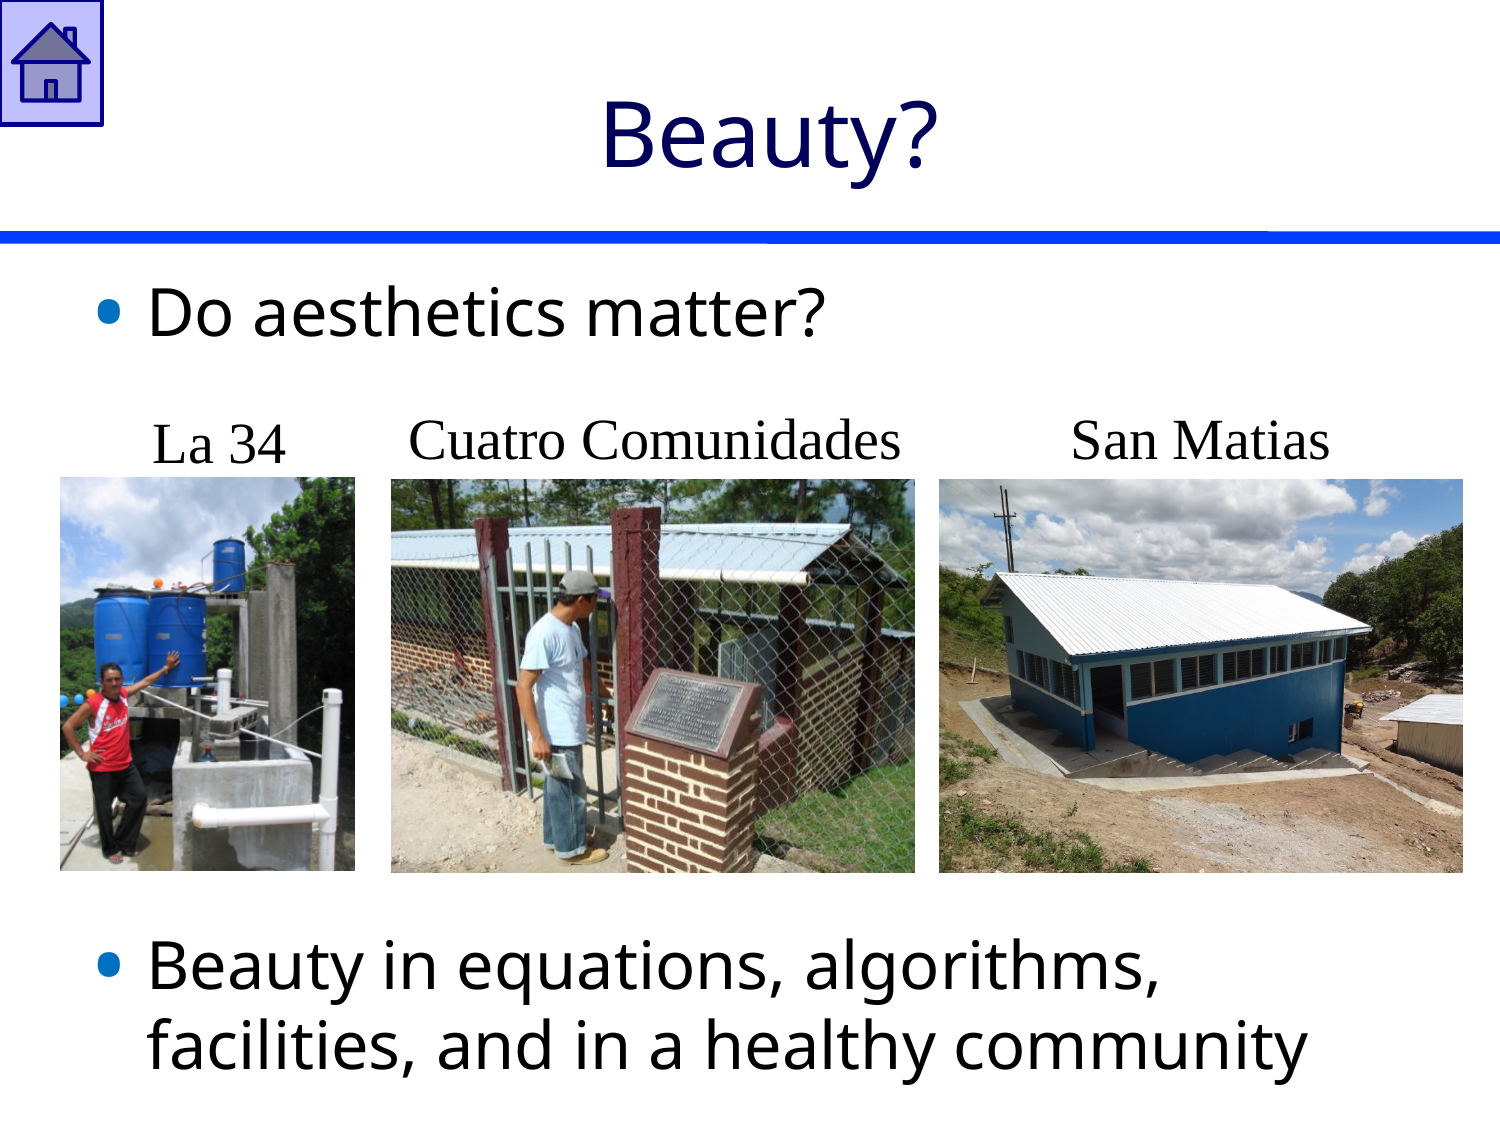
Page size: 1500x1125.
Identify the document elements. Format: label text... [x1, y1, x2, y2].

text_box Cuatro Comunidades [393, 394, 918, 479]
picture [939, 479, 1464, 873]
title Beauty? [75, 37, 1463, 225]
text_box San Matias [1056, 394, 1347, 478]
text_box La 34 [137, 397, 302, 476]
list Do aesthetics matter? Beauty in equations, algorithms, facilities, and in a healthy community [74, 262, 1426, 1006]
picture [390, 479, 915, 873]
picture [59, 477, 355, 871]
